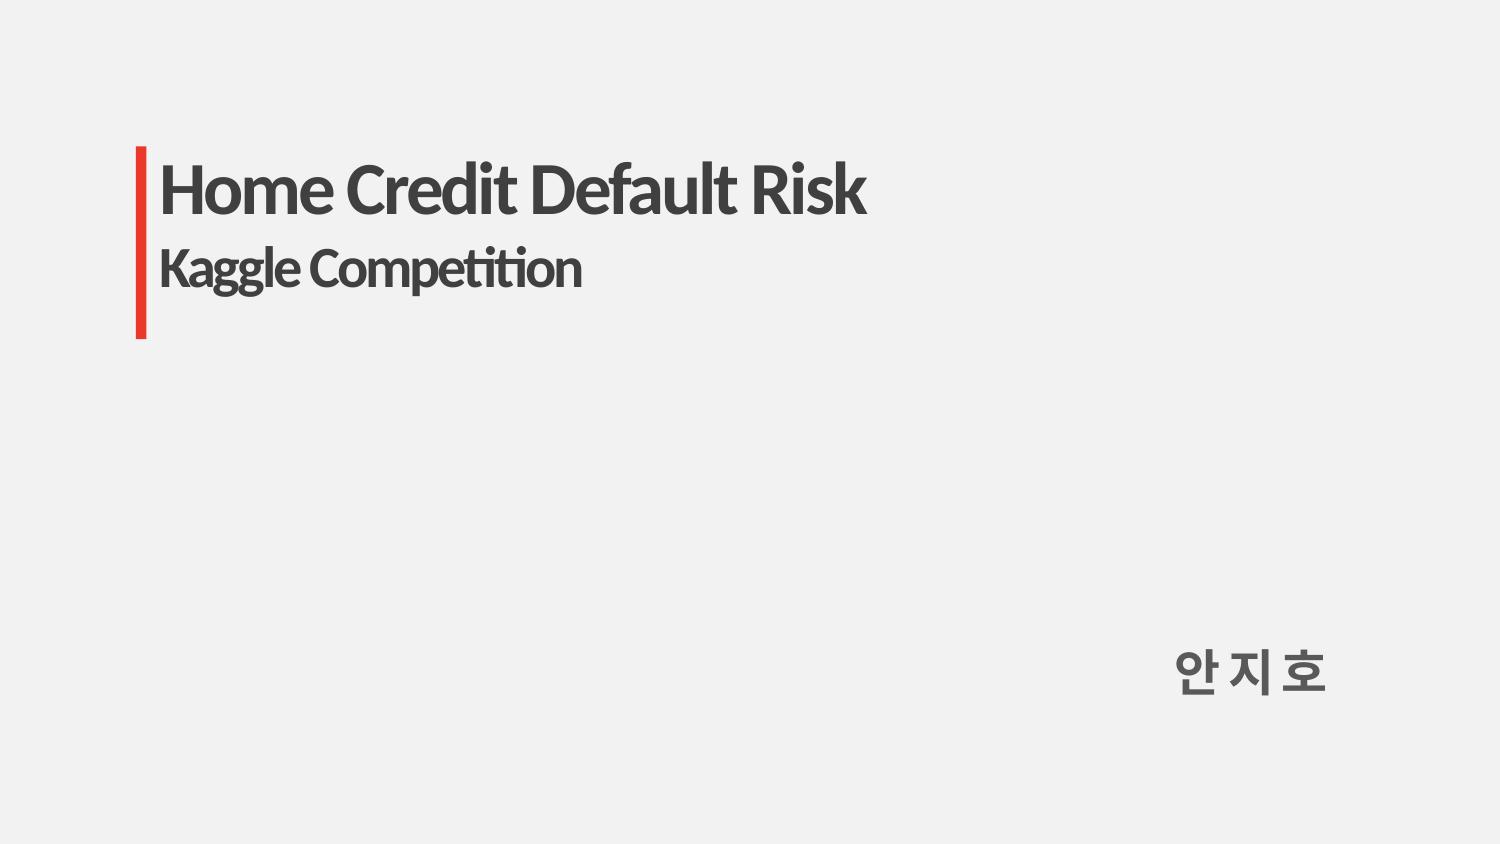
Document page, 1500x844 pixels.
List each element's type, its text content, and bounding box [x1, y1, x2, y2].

text_box 안 지 호 [1139, 634, 1363, 710]
text_box Home Credit Default Risk Kaggle Competition [144, 131, 1007, 307]
text_box [134, 144, 148, 341]
